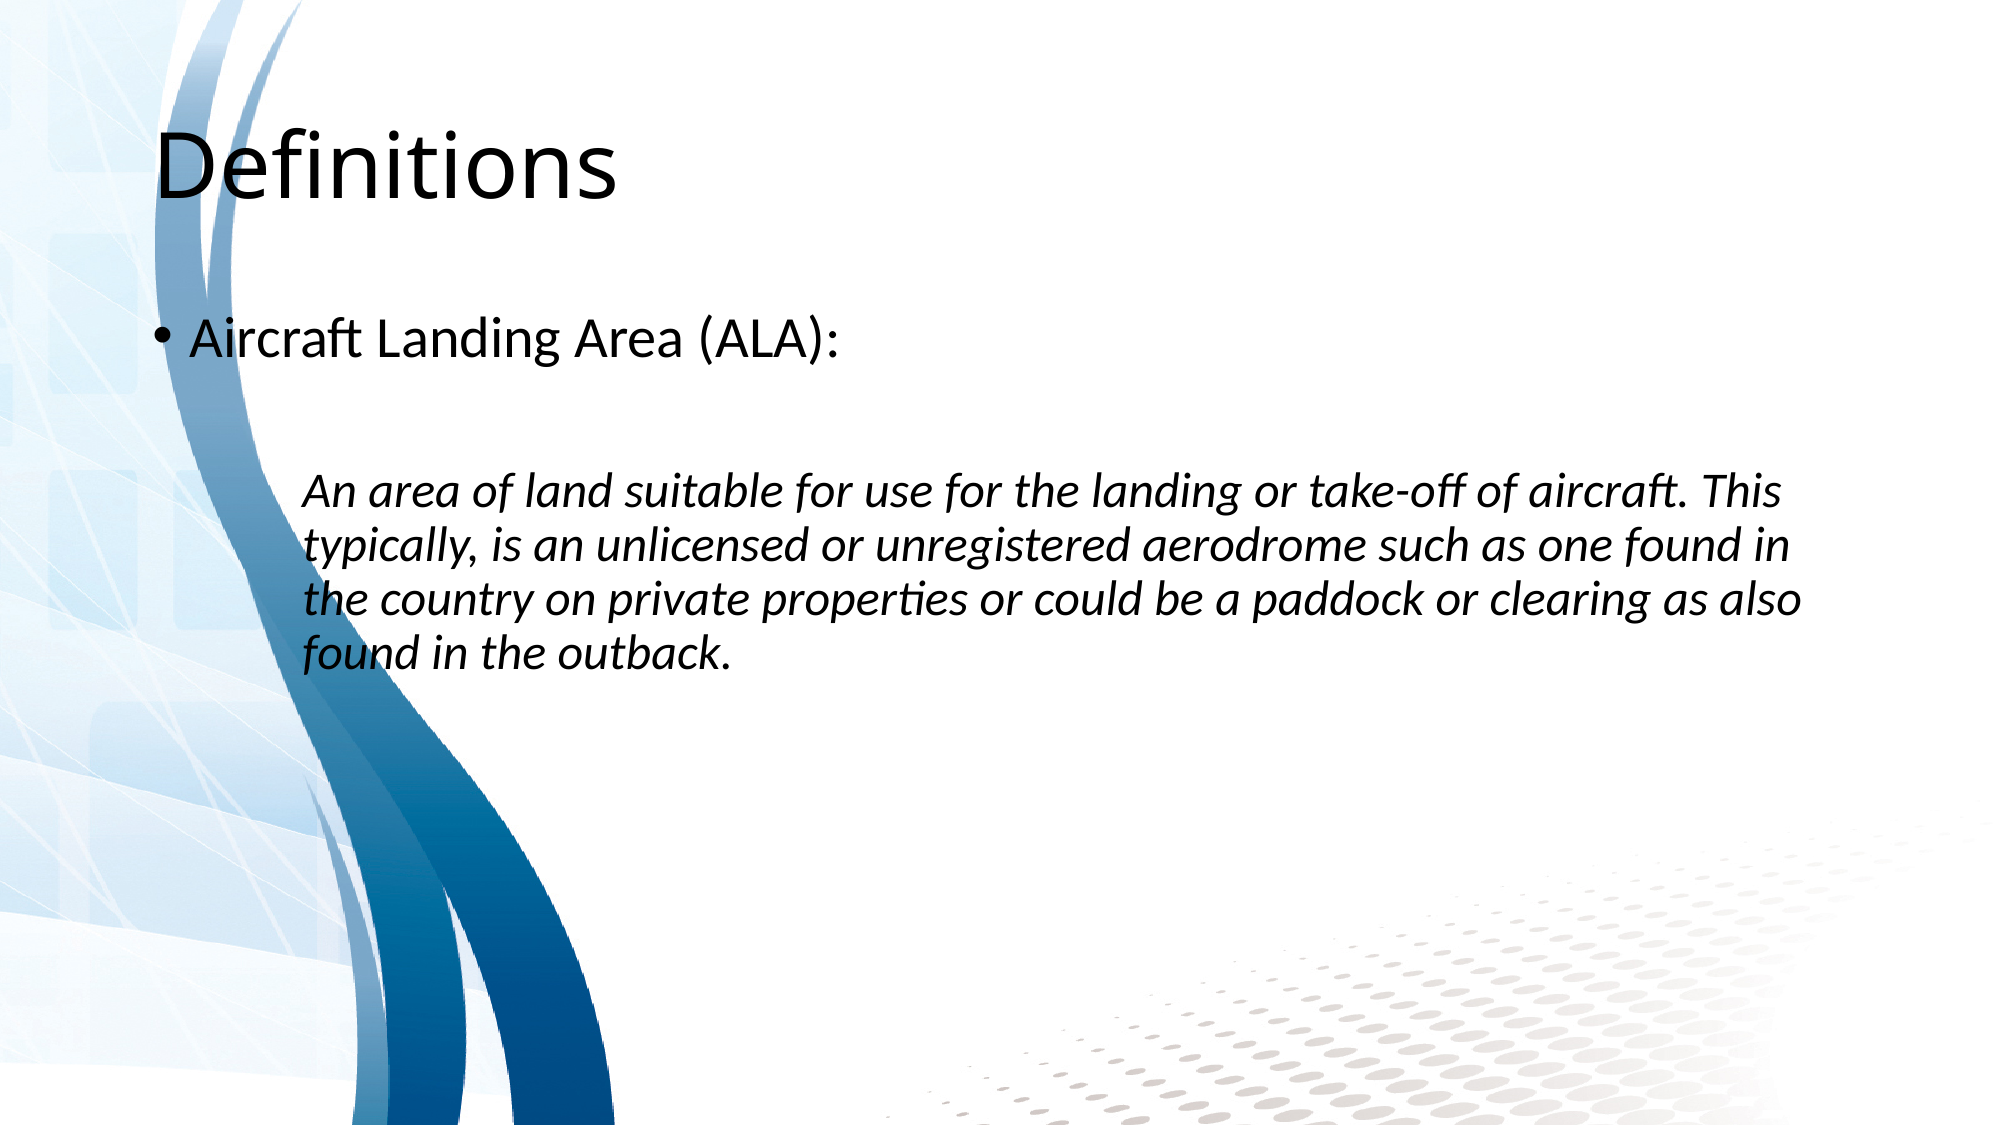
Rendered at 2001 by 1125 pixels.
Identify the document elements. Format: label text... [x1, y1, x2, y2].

list Aircraft Landing Area (ALA): An area of land suitable for use for the landing or take-off of aircraft. This typically, is an unlicensed or unregistered aerodrome such as one found in the country on private properties or could be a paddock or clearing as also found in the outback. [137, 299, 1863, 1014]
picture [0, 0, 2001, 1125]
title Definitions [137, 59, 1863, 278]
